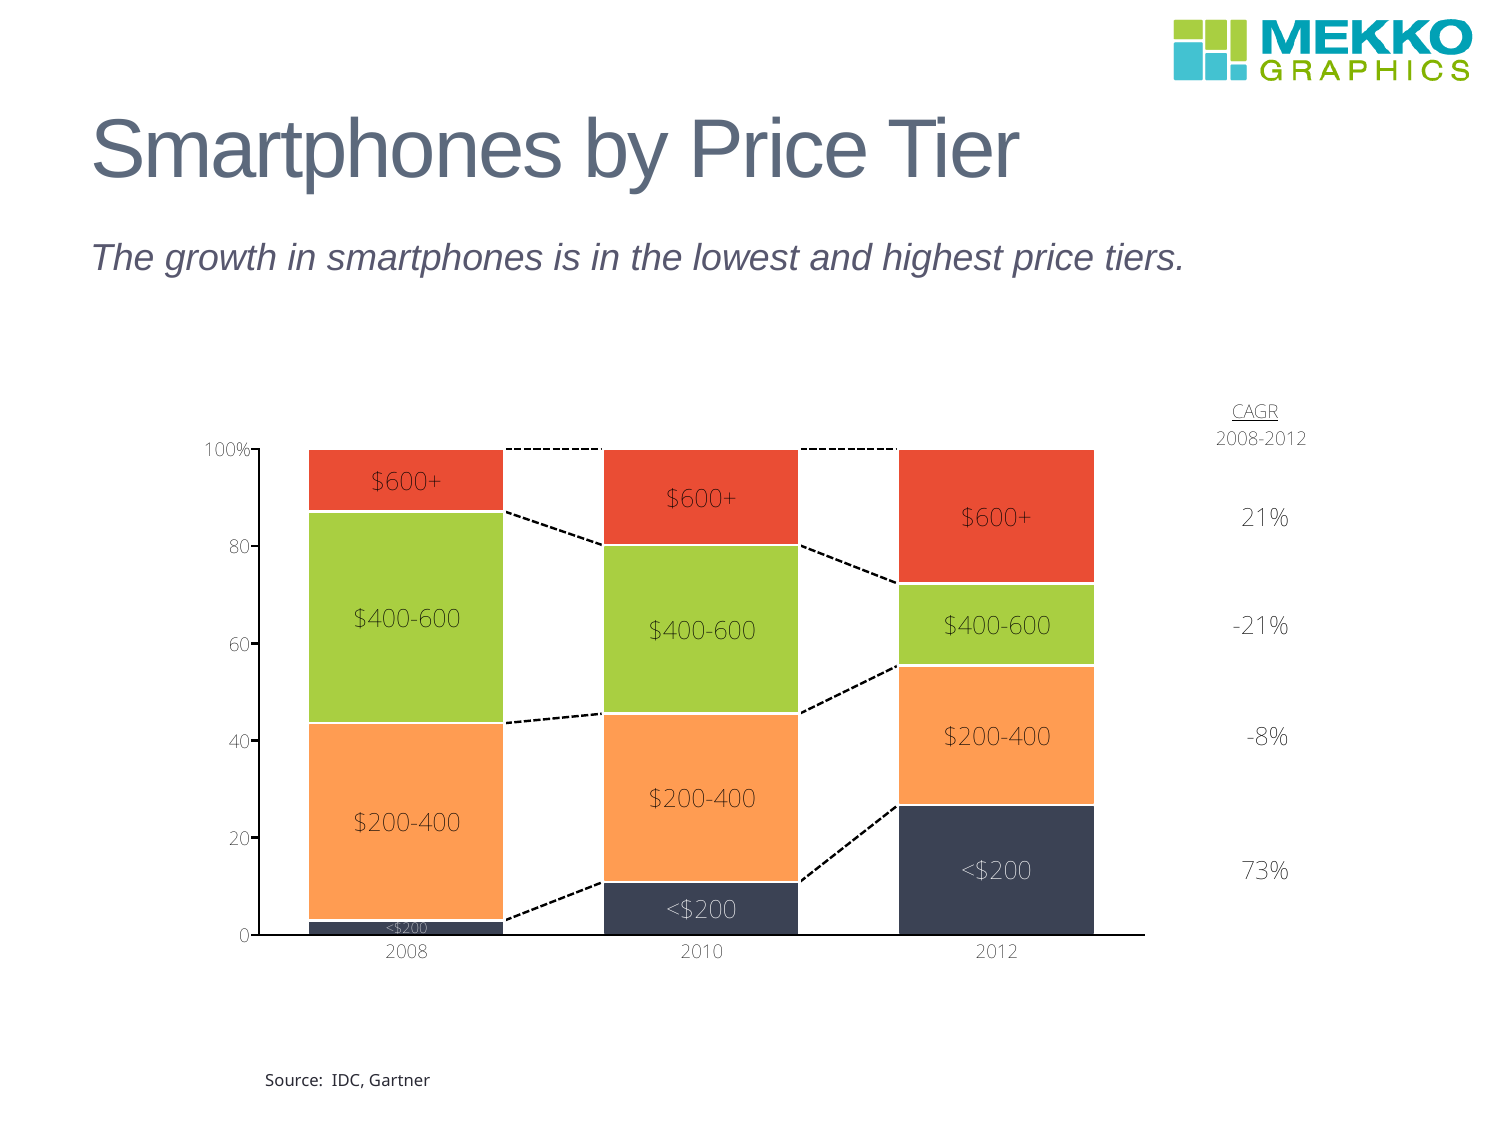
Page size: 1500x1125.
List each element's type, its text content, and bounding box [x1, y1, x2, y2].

text_box [85, 322, 1358, 1078]
text_box Source: IDC, Gartner [250, 1078, 446, 1098]
subtitle The growth in smartphones is in the lowest and highest price tiers. [75, 224, 1425, 338]
title Smartphones by Price Tier [75, 62, 1425, 224]
picture [1169, 0, 1475, 115]
